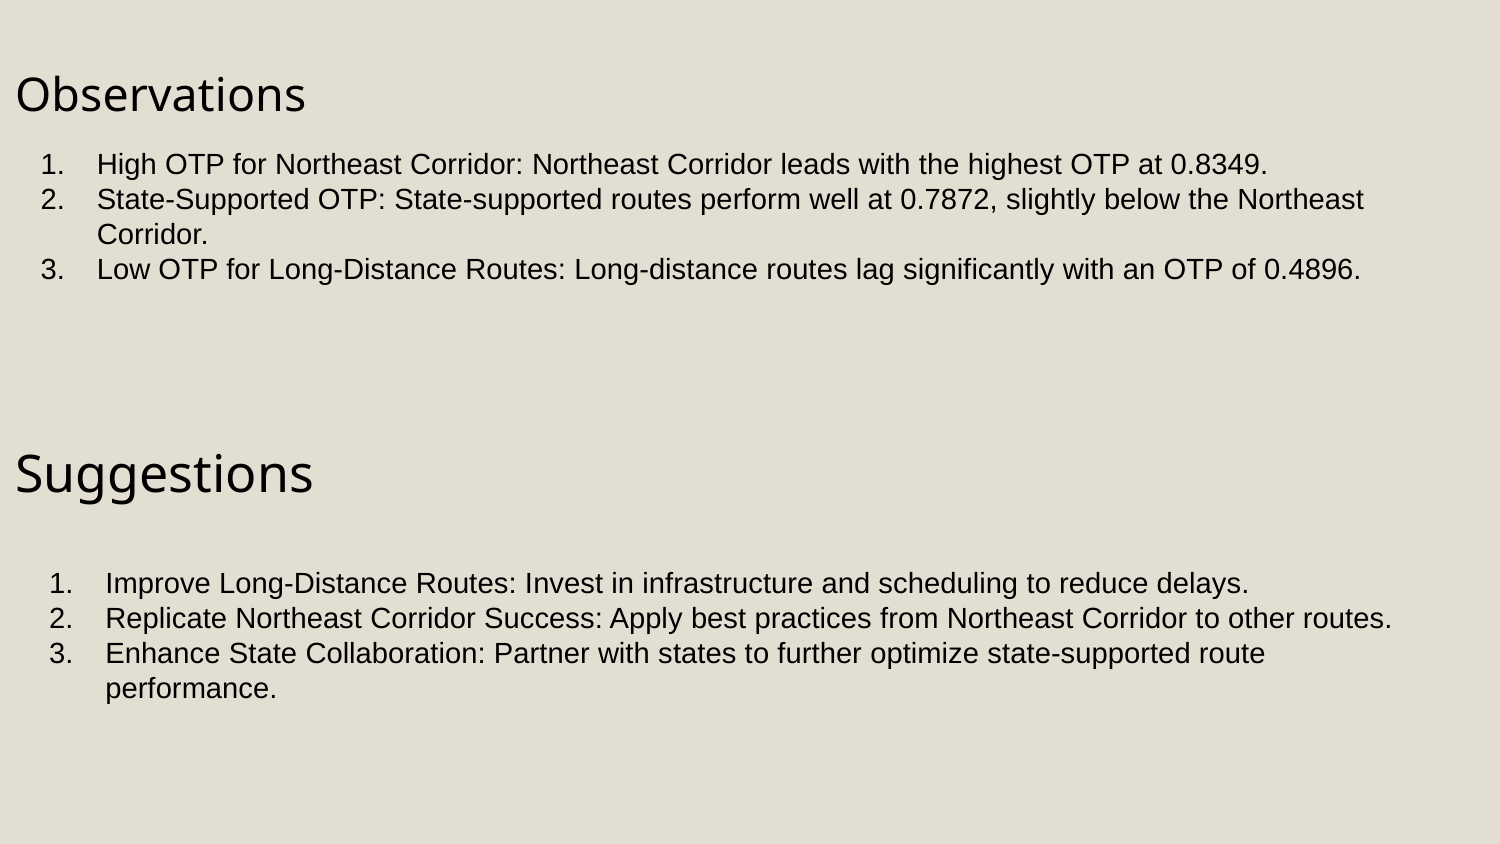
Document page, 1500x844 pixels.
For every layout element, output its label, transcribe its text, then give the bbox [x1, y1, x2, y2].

list Observations [0, 51, 1423, 139]
text_box High OTP for Northeast Corridor: Northeast Corridor leads with the highest OTP at 0.8349. State-Supported OTP: State-supported routes perform well at 0.7872, slightly below the Northeast Corridor. Low OTP for Long-Distance Routes: Long-distance routes lag significantly with an OTP of 0.4896. [25, 138, 1449, 293]
text_box Improve Long-Distance Routes: Invest in infrastructure and scheduling to reduce delays. Replicate Northeast Corridor Success: Apply best practices from Northeast Corridor to other routes. Enhance State Collaboration: Partner with states to further optimize state-supported route performance. [34, 557, 1441, 712]
list Suggestions [0, 431, 1423, 519]
